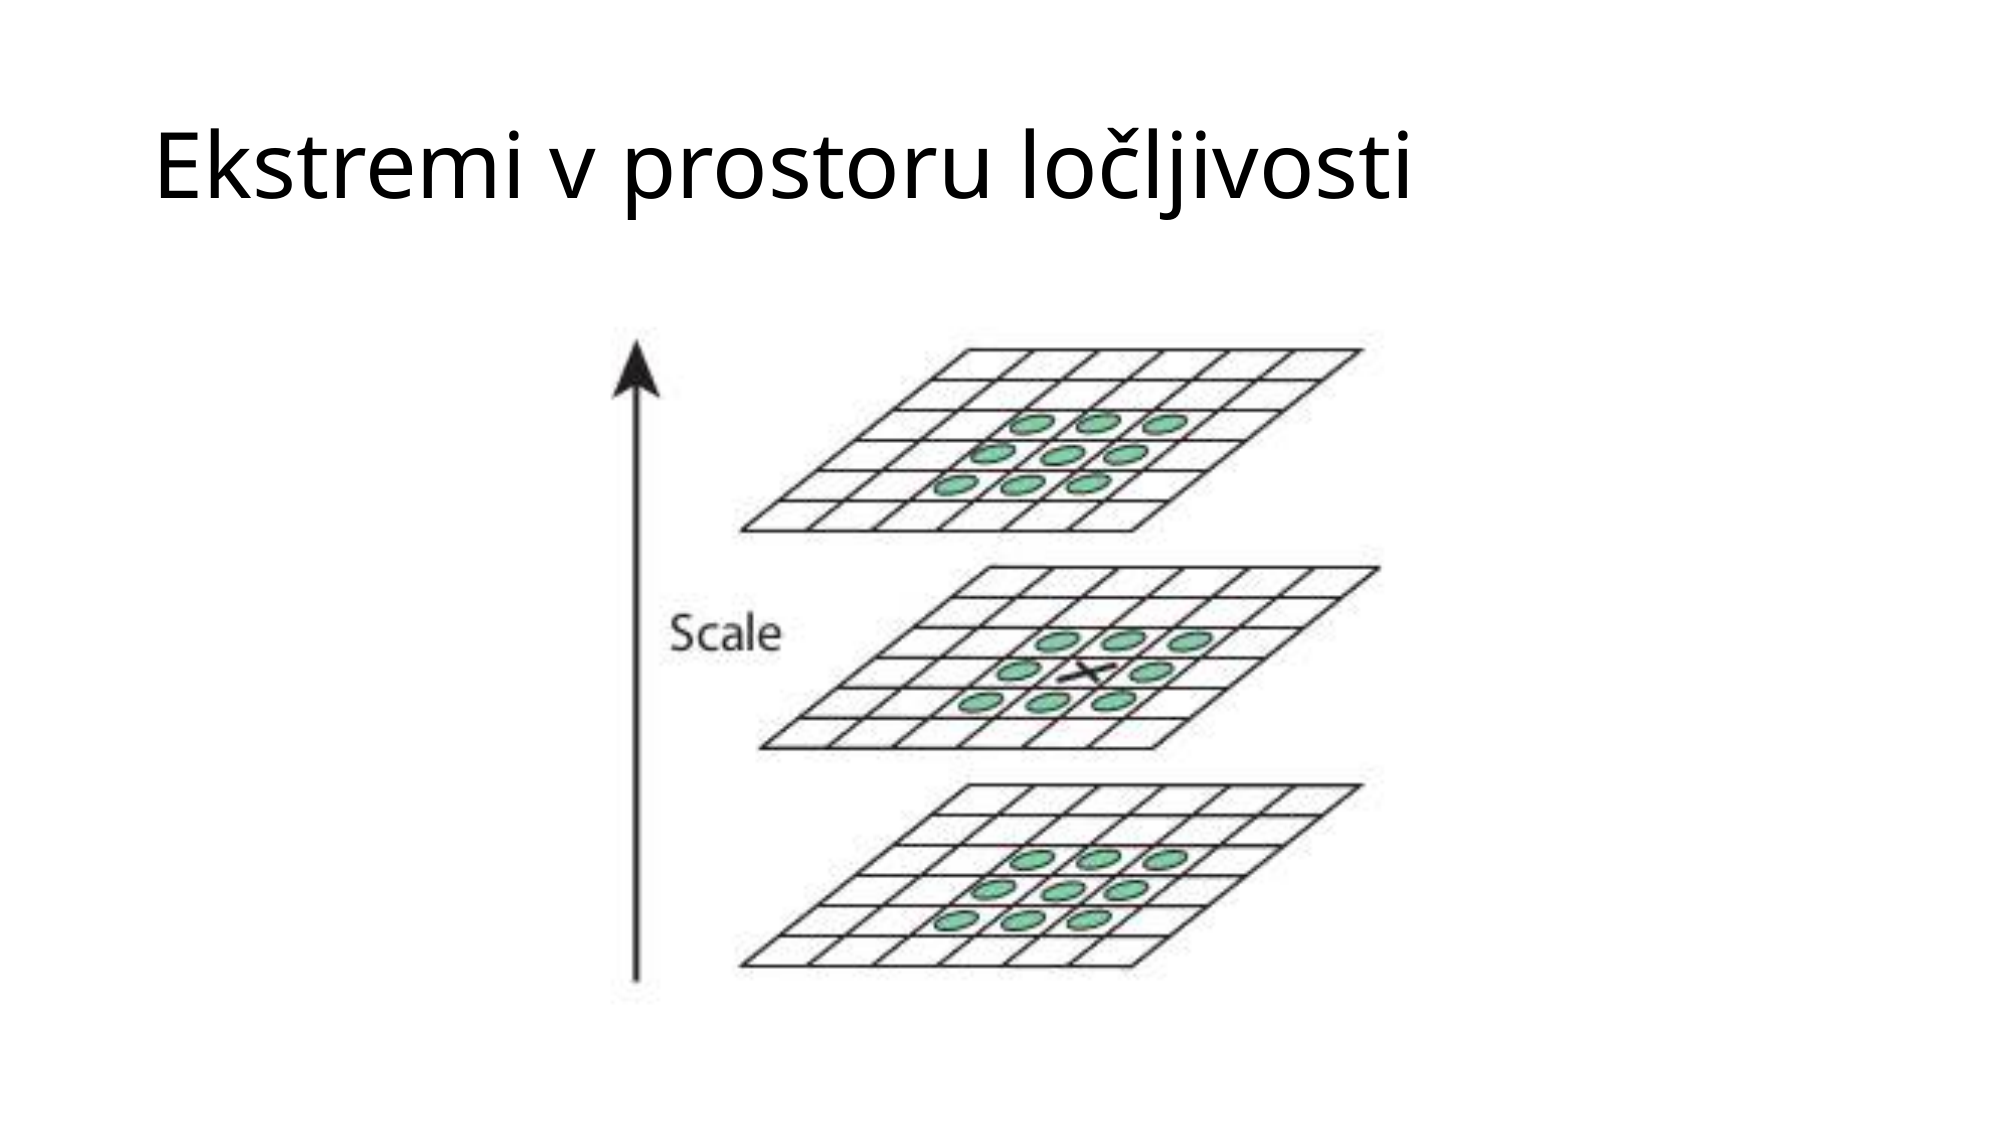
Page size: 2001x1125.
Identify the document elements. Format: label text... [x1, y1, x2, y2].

title Ekstremi v prostoru ločljivosti [137, 59, 1863, 278]
picture [564, 304, 1436, 1011]
